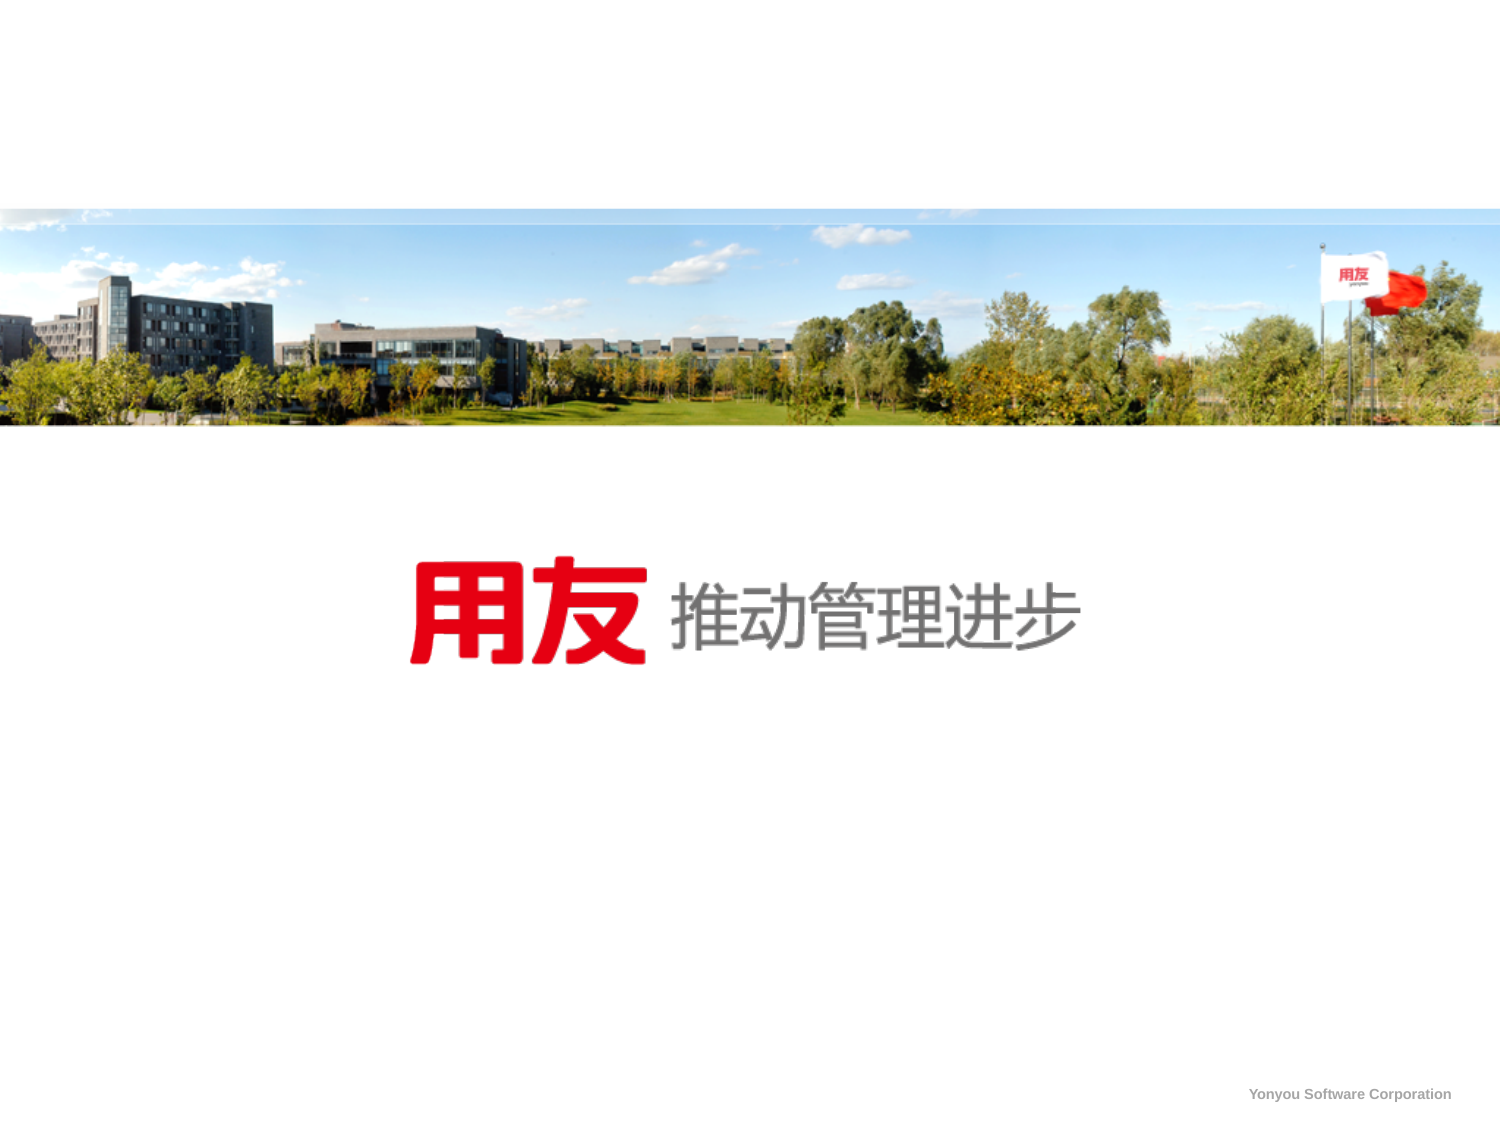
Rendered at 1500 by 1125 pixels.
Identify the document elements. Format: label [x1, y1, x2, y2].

picture [0, 197, 1500, 427]
picture [397, 538, 1103, 689]
